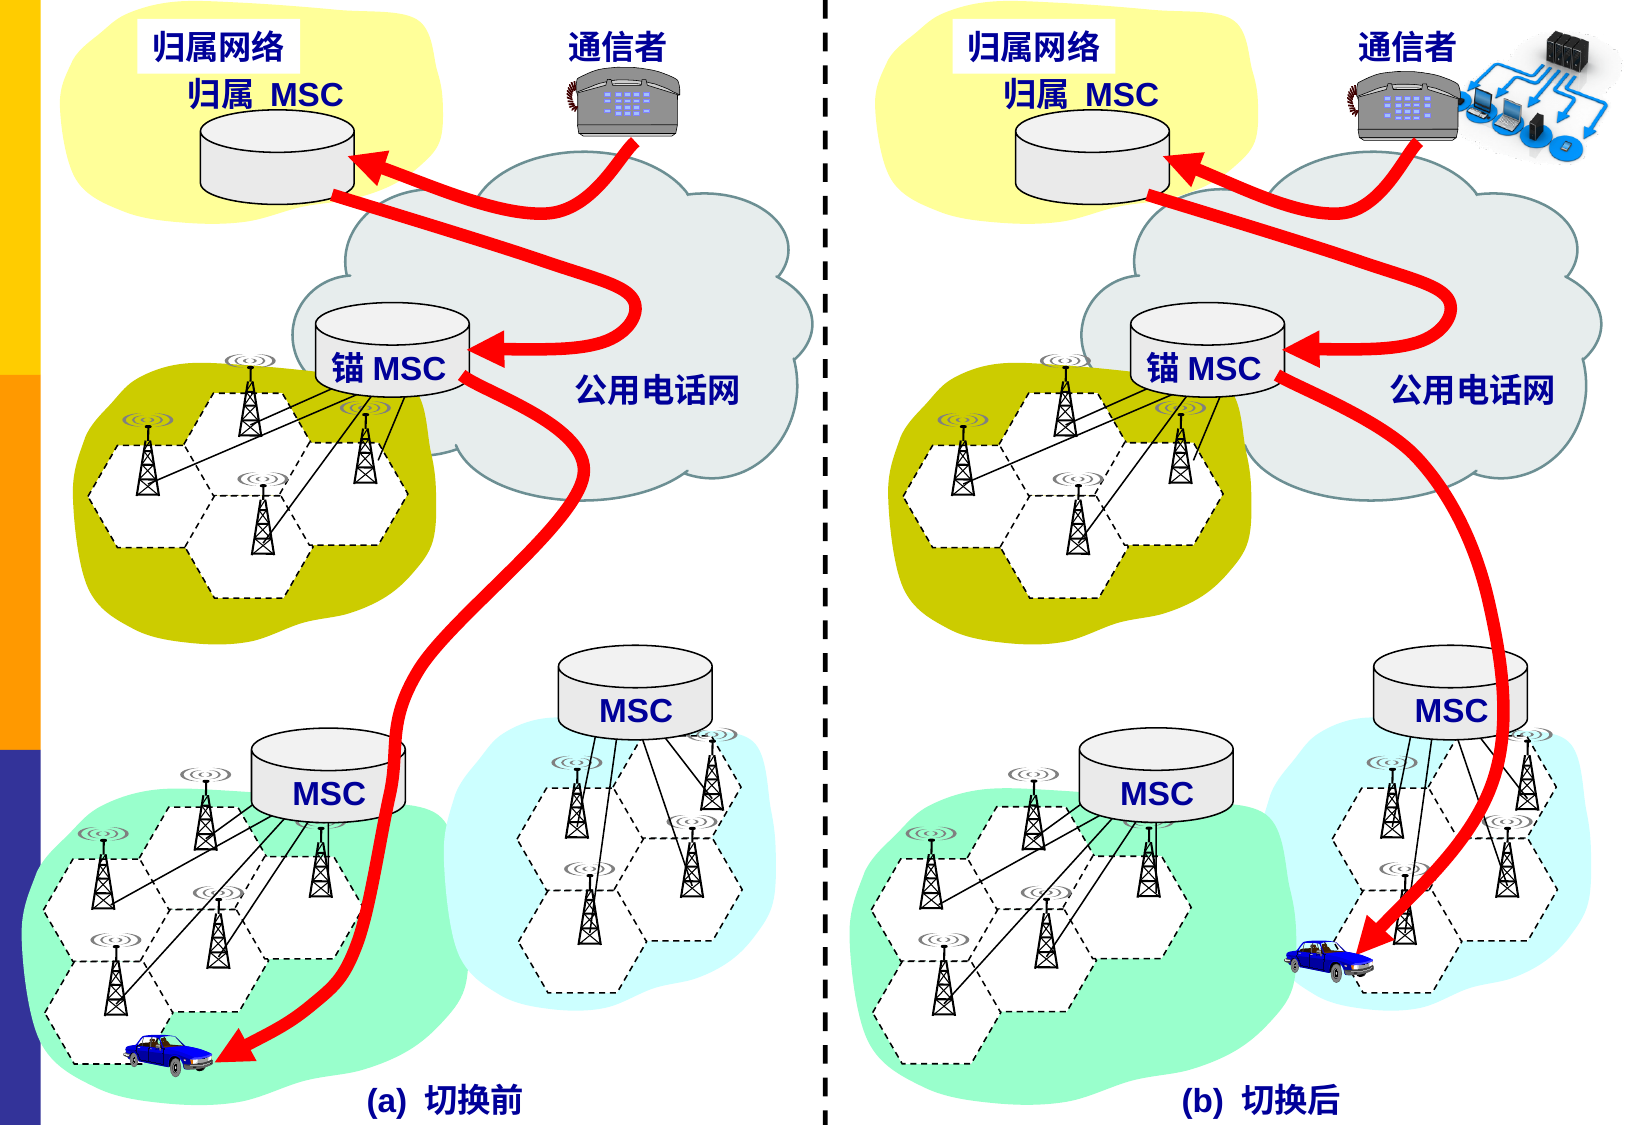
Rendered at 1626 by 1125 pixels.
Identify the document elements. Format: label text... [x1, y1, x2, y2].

text_box [200, 121, 285, 205]
text_box [218, 831, 383, 1063]
text_box [1295, 512, 1498, 939]
text_box [1109, 512, 1213, 546]
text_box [1501, 727, 1554, 811]
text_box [666, 814, 718, 899]
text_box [918, 932, 970, 1017]
text_box [620, 838, 743, 941]
text_box 归属 MSC [988, 66, 1174, 121]
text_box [224, 353, 277, 438]
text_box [1039, 353, 1092, 438]
text_box (a) 切换前 [351, 1071, 539, 1125]
text_box [967, 806, 1095, 910]
text_box [72, 362, 412, 645]
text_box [551, 755, 603, 839]
picture [289, 148, 816, 504]
text_box [999, 393, 1073, 496]
text_box [888, 362, 1252, 645]
text_box [43, 859, 169, 962]
text_box [139, 807, 267, 910]
text_box [612, 748, 681, 839]
text_box [59, 0, 444, 224]
text_box [1370, 895, 1462, 993]
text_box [1373, 645, 1528, 741]
text_box [329, 121, 355, 147]
text_box (b) 切换后 [1166, 1071, 1356, 1125]
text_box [339, 406, 392, 485]
text_box [1435, 858, 1447, 878]
text_box [21, 788, 468, 1106]
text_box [1283, 940, 1374, 984]
text_box [1074, 856, 1192, 959]
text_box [179, 767, 232, 851]
text_box [293, 512, 398, 546]
text_box [146, 909, 245, 1012]
text_box [183, 393, 284, 496]
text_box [90, 932, 142, 1017]
text_box [247, 856, 288, 944]
text_box 归属网络 [137, 18, 301, 74]
text_box [1463, 775, 1496, 838]
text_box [315, 302, 470, 398]
text_box [1335, 914, 1353, 939]
text_box [903, 445, 1029, 548]
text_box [77, 826, 130, 911]
picture [1078, 30, 1624, 504]
text_box [1332, 829, 1342, 857]
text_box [565, 66, 681, 138]
text_box [518, 890, 647, 993]
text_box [1366, 755, 1418, 839]
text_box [122, 412, 174, 497]
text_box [251, 727, 406, 823]
text_box 通信者 [1343, 19, 1474, 74]
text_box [563, 861, 616, 946]
text_box [1000, 495, 1129, 599]
text_box 归属网络 [952, 18, 1116, 74]
text_box [184, 495, 314, 599]
text_box [872, 961, 1001, 1064]
text_box 通信者 [553, 19, 683, 74]
text_box [875, 0, 1259, 224]
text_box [1481, 814, 1534, 899]
text_box [849, 788, 1297, 1105]
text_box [1020, 885, 1073, 969]
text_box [237, 472, 289, 556]
text_box [1015, 121, 1074, 204]
text_box [249, 934, 256, 963]
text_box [905, 826, 957, 910]
text_box [335, 512, 565, 726]
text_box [1345, 70, 1462, 142]
text_box [1264, 730, 1349, 939]
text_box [1154, 406, 1207, 485]
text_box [295, 831, 347, 899]
text_box [443, 717, 776, 1011]
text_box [192, 885, 245, 970]
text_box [937, 412, 989, 497]
text_box [1144, 121, 1170, 147]
text_box [974, 909, 1097, 1012]
text_box [1435, 838, 1558, 941]
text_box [686, 727, 738, 811]
text_box [871, 858, 996, 962]
text_box [1311, 735, 1592, 1011]
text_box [1079, 727, 1234, 823]
text_box [44, 961, 173, 1064]
text_box [517, 788, 642, 891]
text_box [1379, 861, 1431, 946]
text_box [1130, 302, 1285, 398]
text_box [123, 1034, 214, 1078]
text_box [1122, 832, 1175, 898]
text_box 归属 MSC [173, 66, 359, 121]
text_box [87, 445, 213, 548]
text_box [558, 645, 713, 741]
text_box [1007, 767, 1060, 851]
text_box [1052, 472, 1104, 556]
